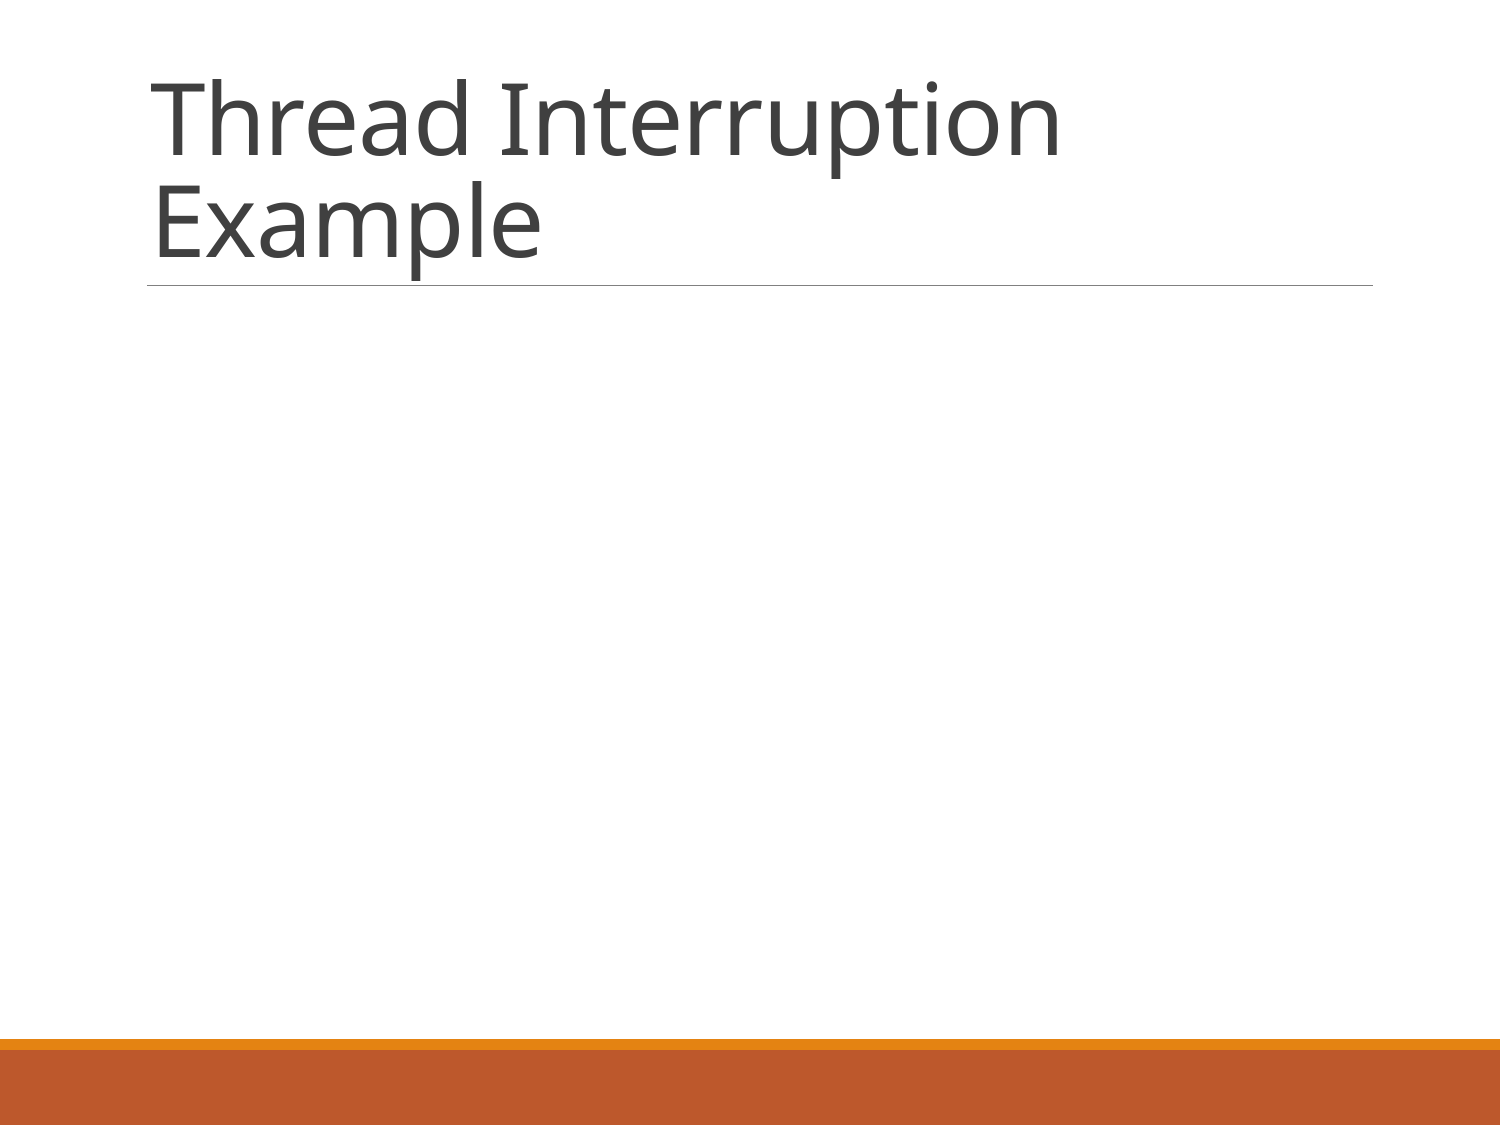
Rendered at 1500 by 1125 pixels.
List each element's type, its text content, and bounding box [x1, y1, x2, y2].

title Thread Interruption Example [135, 47, 1373, 285]
